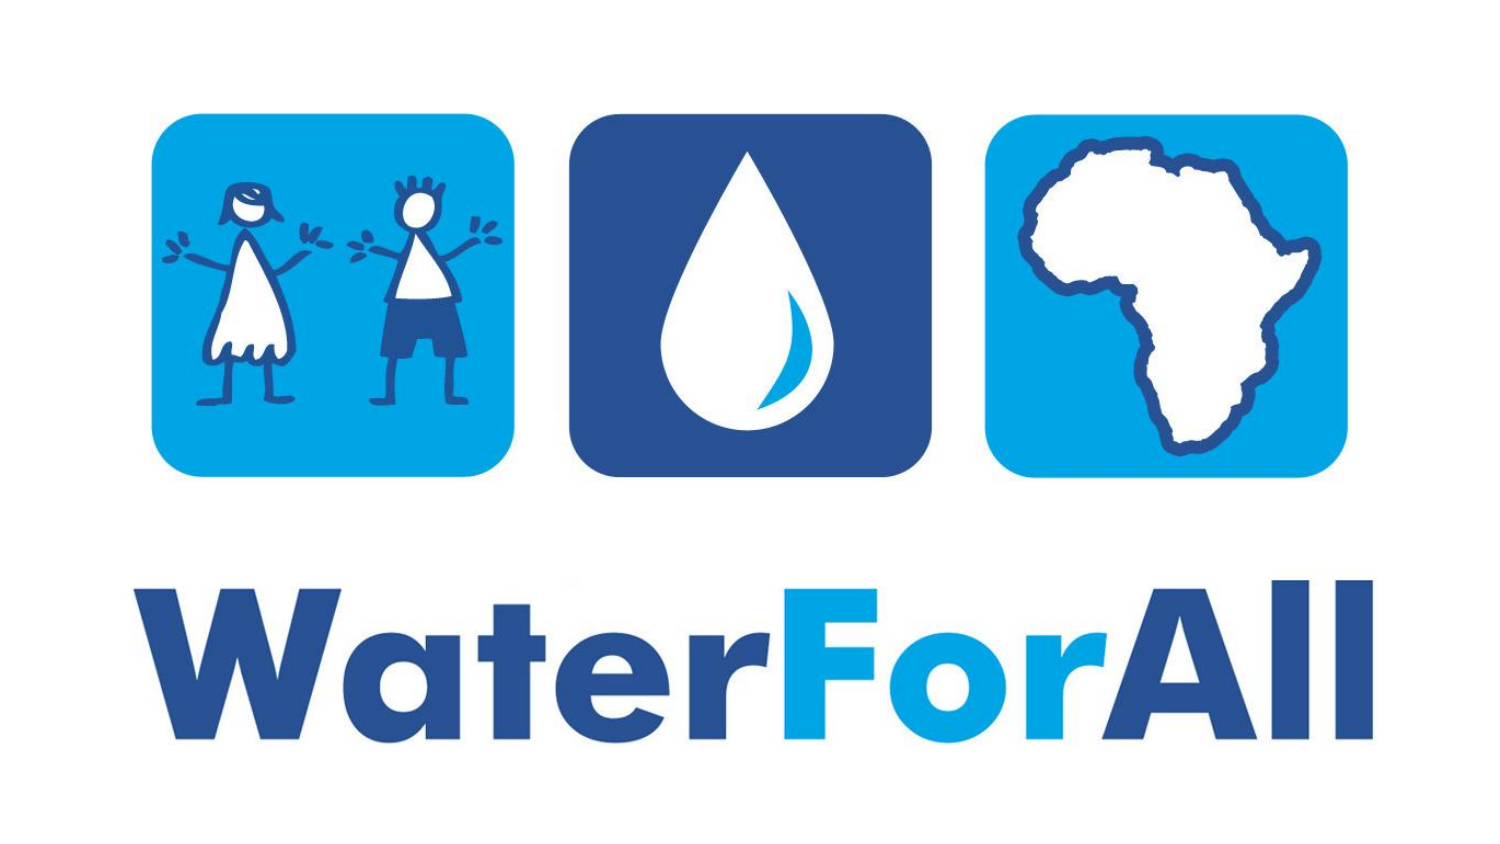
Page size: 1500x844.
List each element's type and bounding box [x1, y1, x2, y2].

picture [80, 43, 1419, 793]
